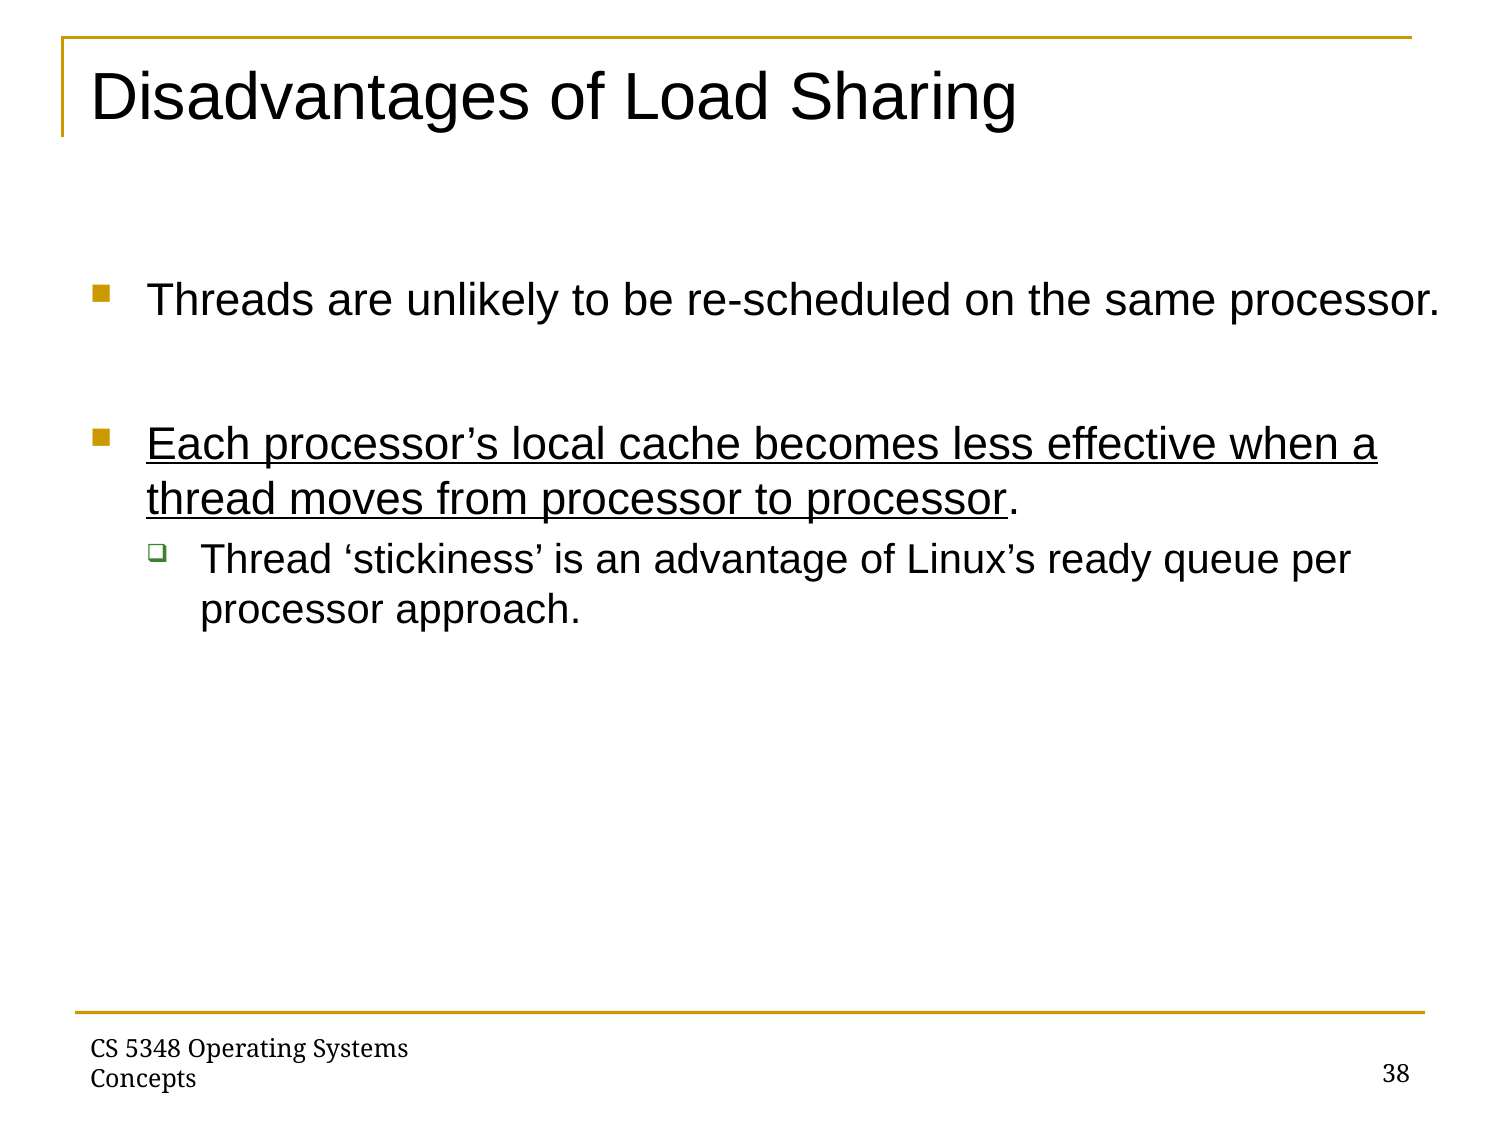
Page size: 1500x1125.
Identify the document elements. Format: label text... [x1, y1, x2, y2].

slide_number 38 [1074, 1024, 1425, 1100]
slide_number CS 5348 Operating Systems Concepts [75, 1025, 475, 1100]
title Disadvantages of Load Sharing [75, 45, 1425, 233]
list Threads are unlikely to be re-scheduled on the same processor. Each processor’s local cache becomes less effective when a thread moves from processor to processor. Thread ‘stickiness’ is an advantage of Linux’s ready queue per processor approach. [75, 262, 1463, 1006]
